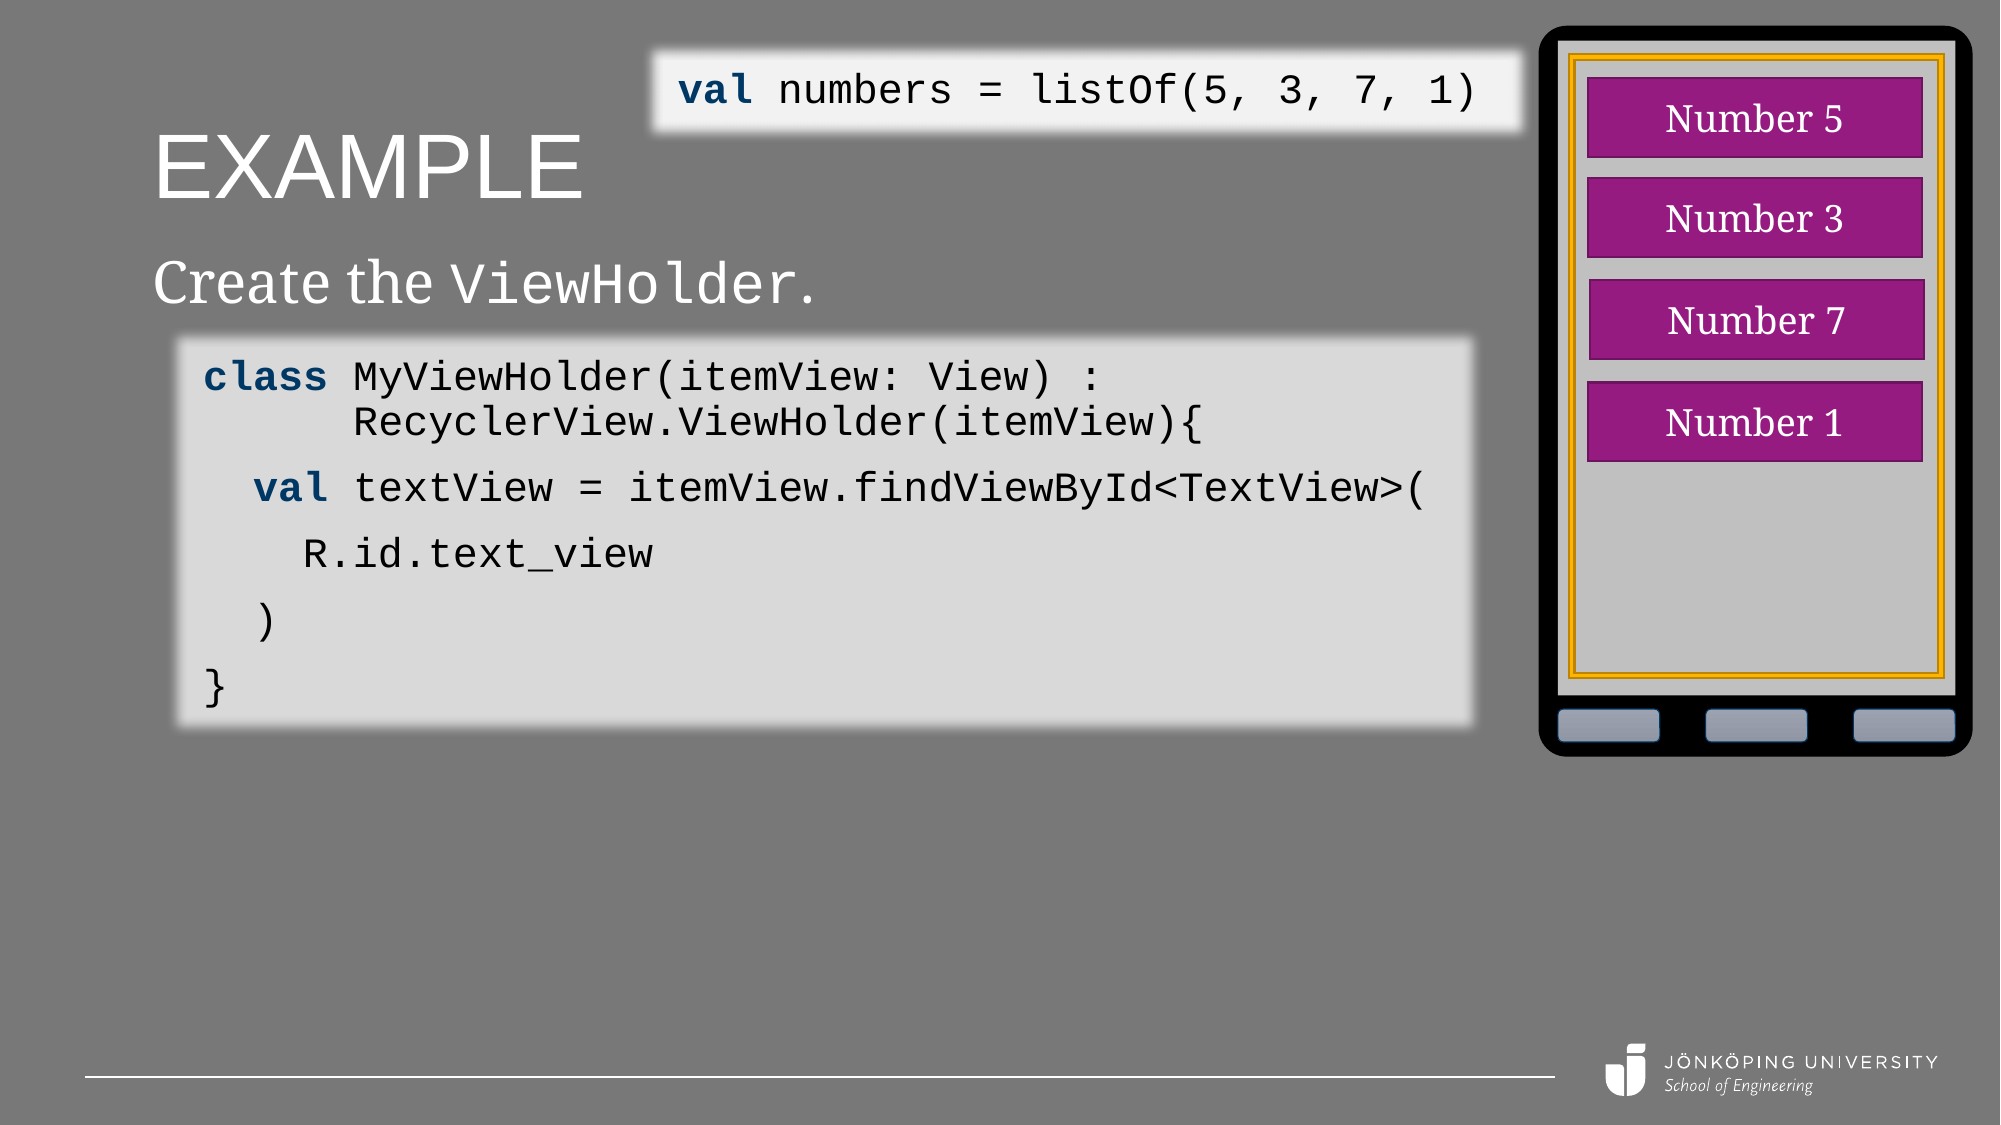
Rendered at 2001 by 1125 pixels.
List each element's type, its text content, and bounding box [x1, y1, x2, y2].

text_box Create the ViewHolder. [137, 246, 1381, 324]
text_box class MyViewHolder(itemView: View) : RecyclerView.ViewHolder(itemView){ val textView = itemView.findViewById<TextView>( R.id.text_view ) } [188, 347, 1461, 716]
title EXAMPLE [137, 59, 1538, 278]
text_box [1539, 26, 1972, 756]
text_box val numbers = listOf(5, 3, 7, 1) [662, 60, 1510, 121]
